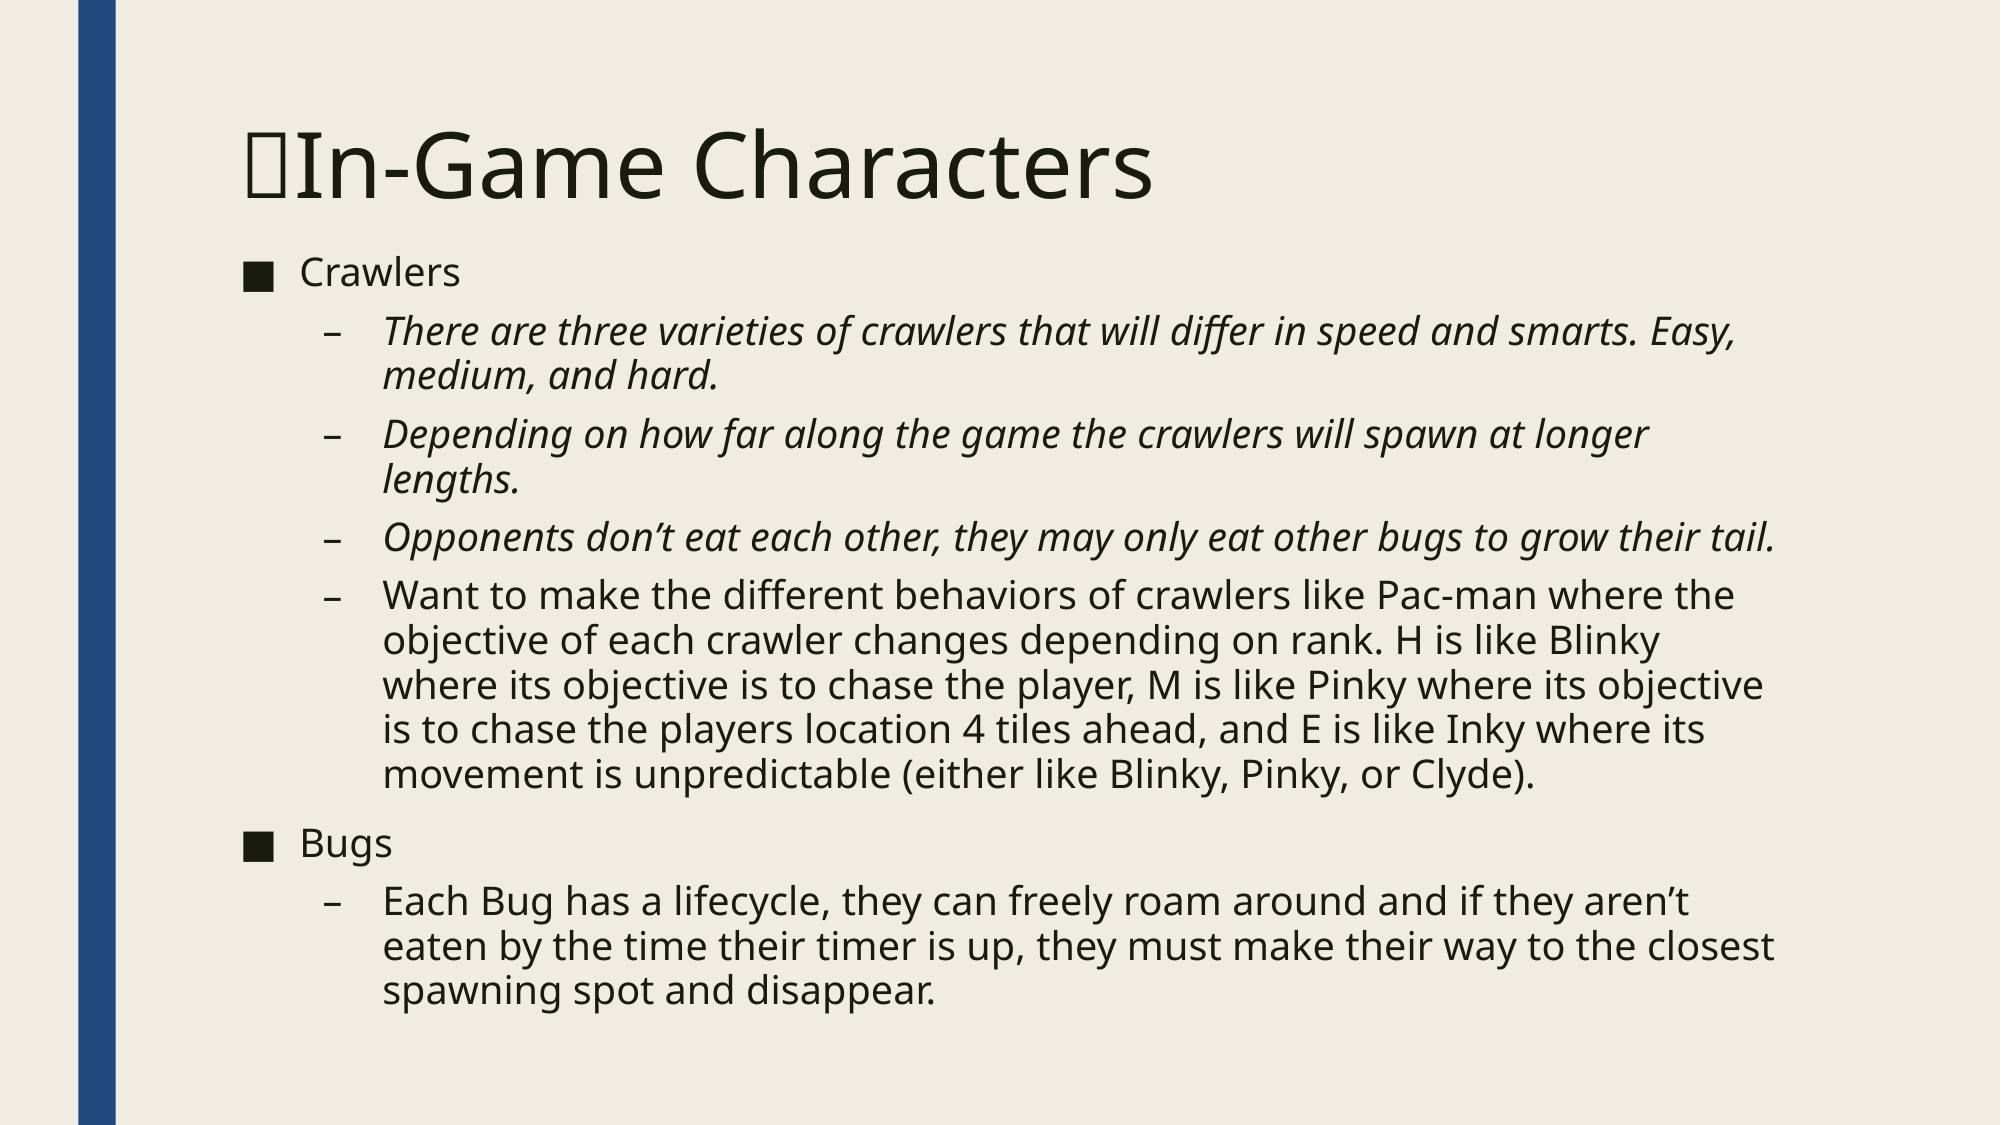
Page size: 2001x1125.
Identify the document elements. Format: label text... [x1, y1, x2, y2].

text_box ✨In-Game Characters [225, 112, 1800, 243]
text_box Crawlers There are three varieties of crawlers that will differ in speed and smarts. Easy, medium, and hard. Depending on how far along the game the crawlers will spawn at longer lengths. Opponents don’t eat each other, they may only eat other bugs to grow their tail. Want to make the different behaviors of crawlers like Pac-man where the objective of each crawler changes depending on rank. H is like Blinky where its objective is to chase the player, M is like Pinky where its objective is to chase the players location 4 tiles ahead, and E is like Inky where its movement is unpredictable (either like Blinky, Pinky, or Clyde). Bugs Each Bug has a lifecycle, they can freely roam around and if they aren’t eaten by the time their timer is up, they must make their way to the closest spawning spot and disappear. [225, 243, 1800, 1062]
